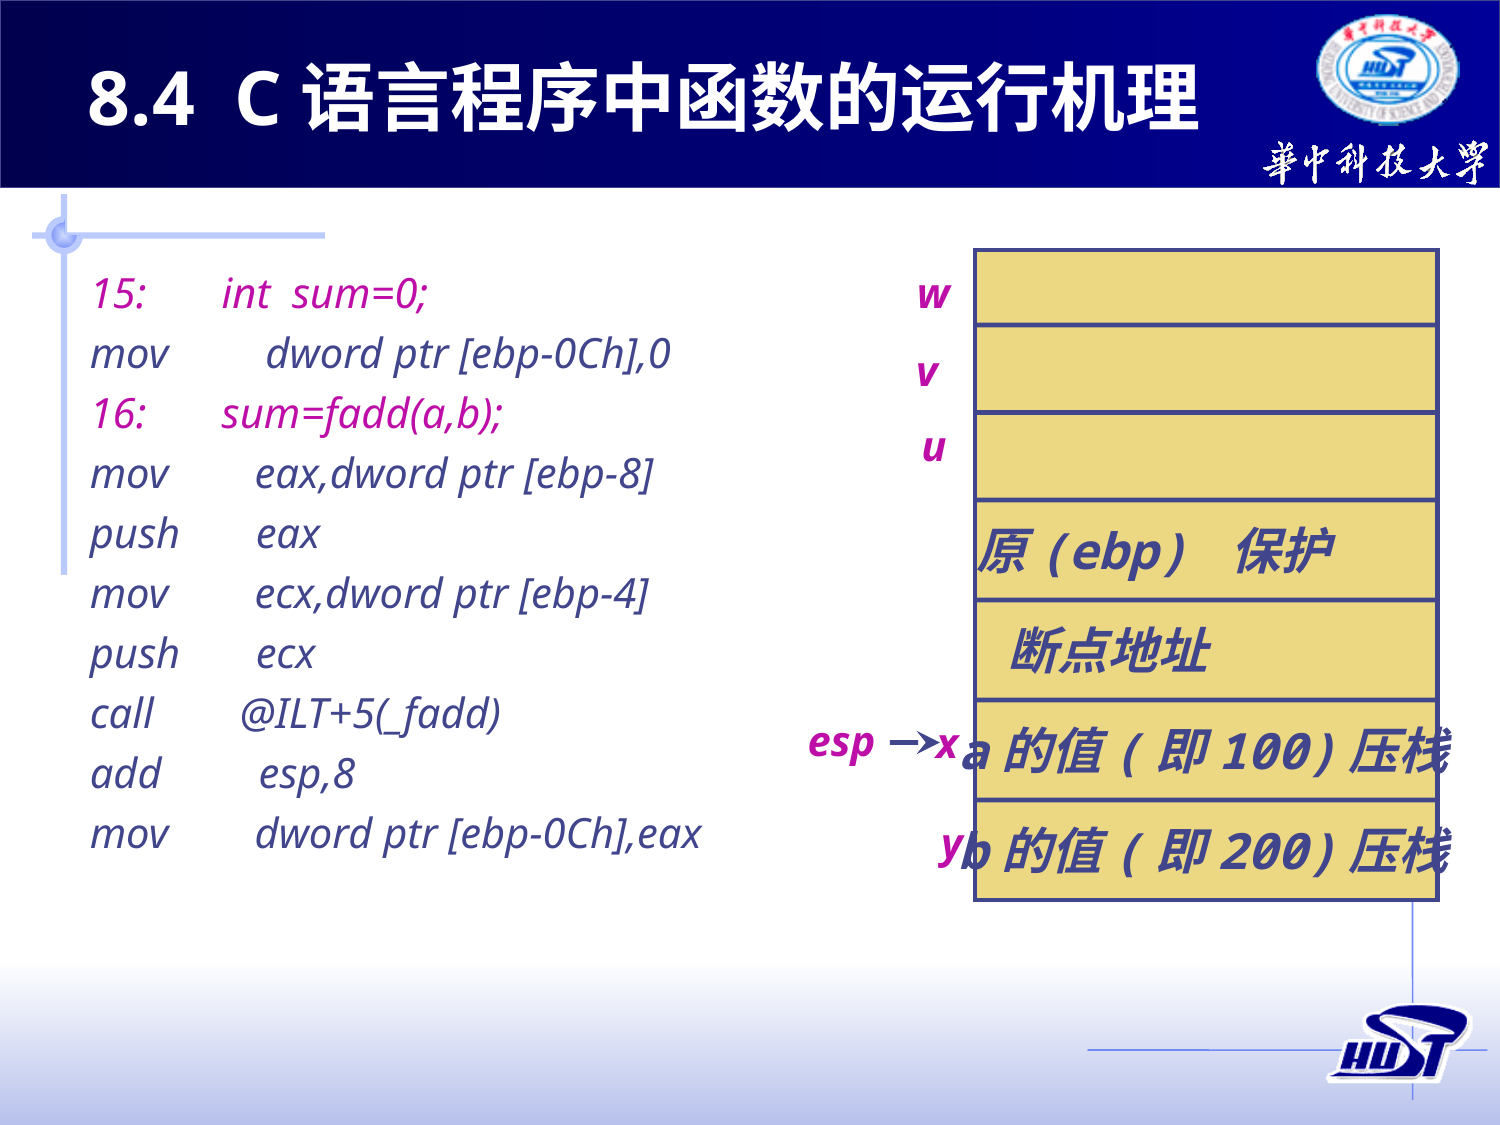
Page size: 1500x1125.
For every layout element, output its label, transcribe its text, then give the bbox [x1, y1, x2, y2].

text_box [974, 249, 1438, 712]
text_box 15: int sum=0; mov dword ptr [ebp-0Ch],0 16: sum=fadd(a,b); mov eax,dword ptr [ebp-8] push eax mov ecx,dword ptr [ebp-4] push ecx call @ILT+5(_fadd) add esp,8 mov dword ptr [ebp-0Ch],eax [74, 249, 838, 865]
text_box esp [838, 707, 891, 773]
text_box v [901, 337, 953, 403]
text_box 断点地址 [992, 612, 1223, 688]
text_box a的值(即100)压栈 [944, 712, 1464, 788]
picture [1262, 140, 1488, 185]
text_box 原(ebp) 保护 [962, 512, 1346, 588]
text_box [974, 888, 1438, 900]
text_box b的值(即200)压栈 [944, 812, 1464, 888]
text_box 8.4 C语言程序中函数的运行机理 [73, 42, 1215, 148]
text_box y [926, 809, 978, 875]
text_box [974, 788, 1438, 812]
text_box x [921, 709, 974, 775]
text_box u [906, 412, 962, 478]
text_box w [902, 259, 965, 325]
picture [1316, 14, 1460, 126]
